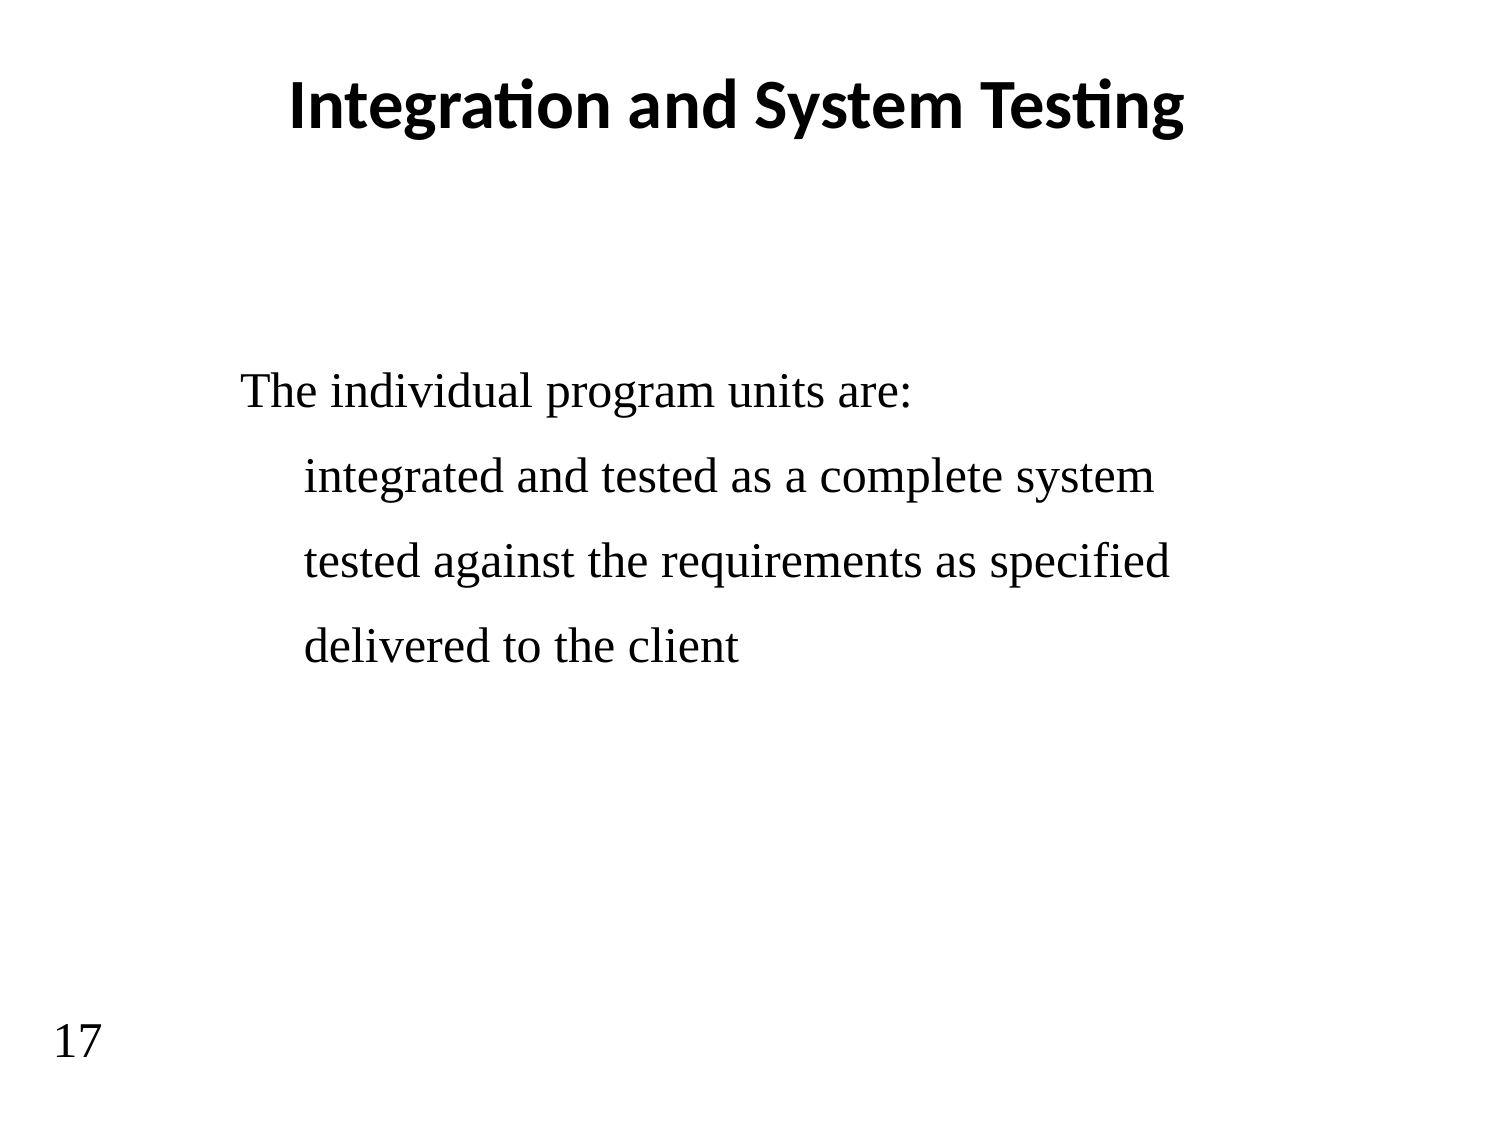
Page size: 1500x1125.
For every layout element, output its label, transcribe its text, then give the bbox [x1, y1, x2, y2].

title Integration and System Testing [99, 50, 1375, 150]
text_box The individual program units are:  integrated and tested as a complete system  tested against the requirements as specified  delivered to the client [225, 350, 1250, 680]
